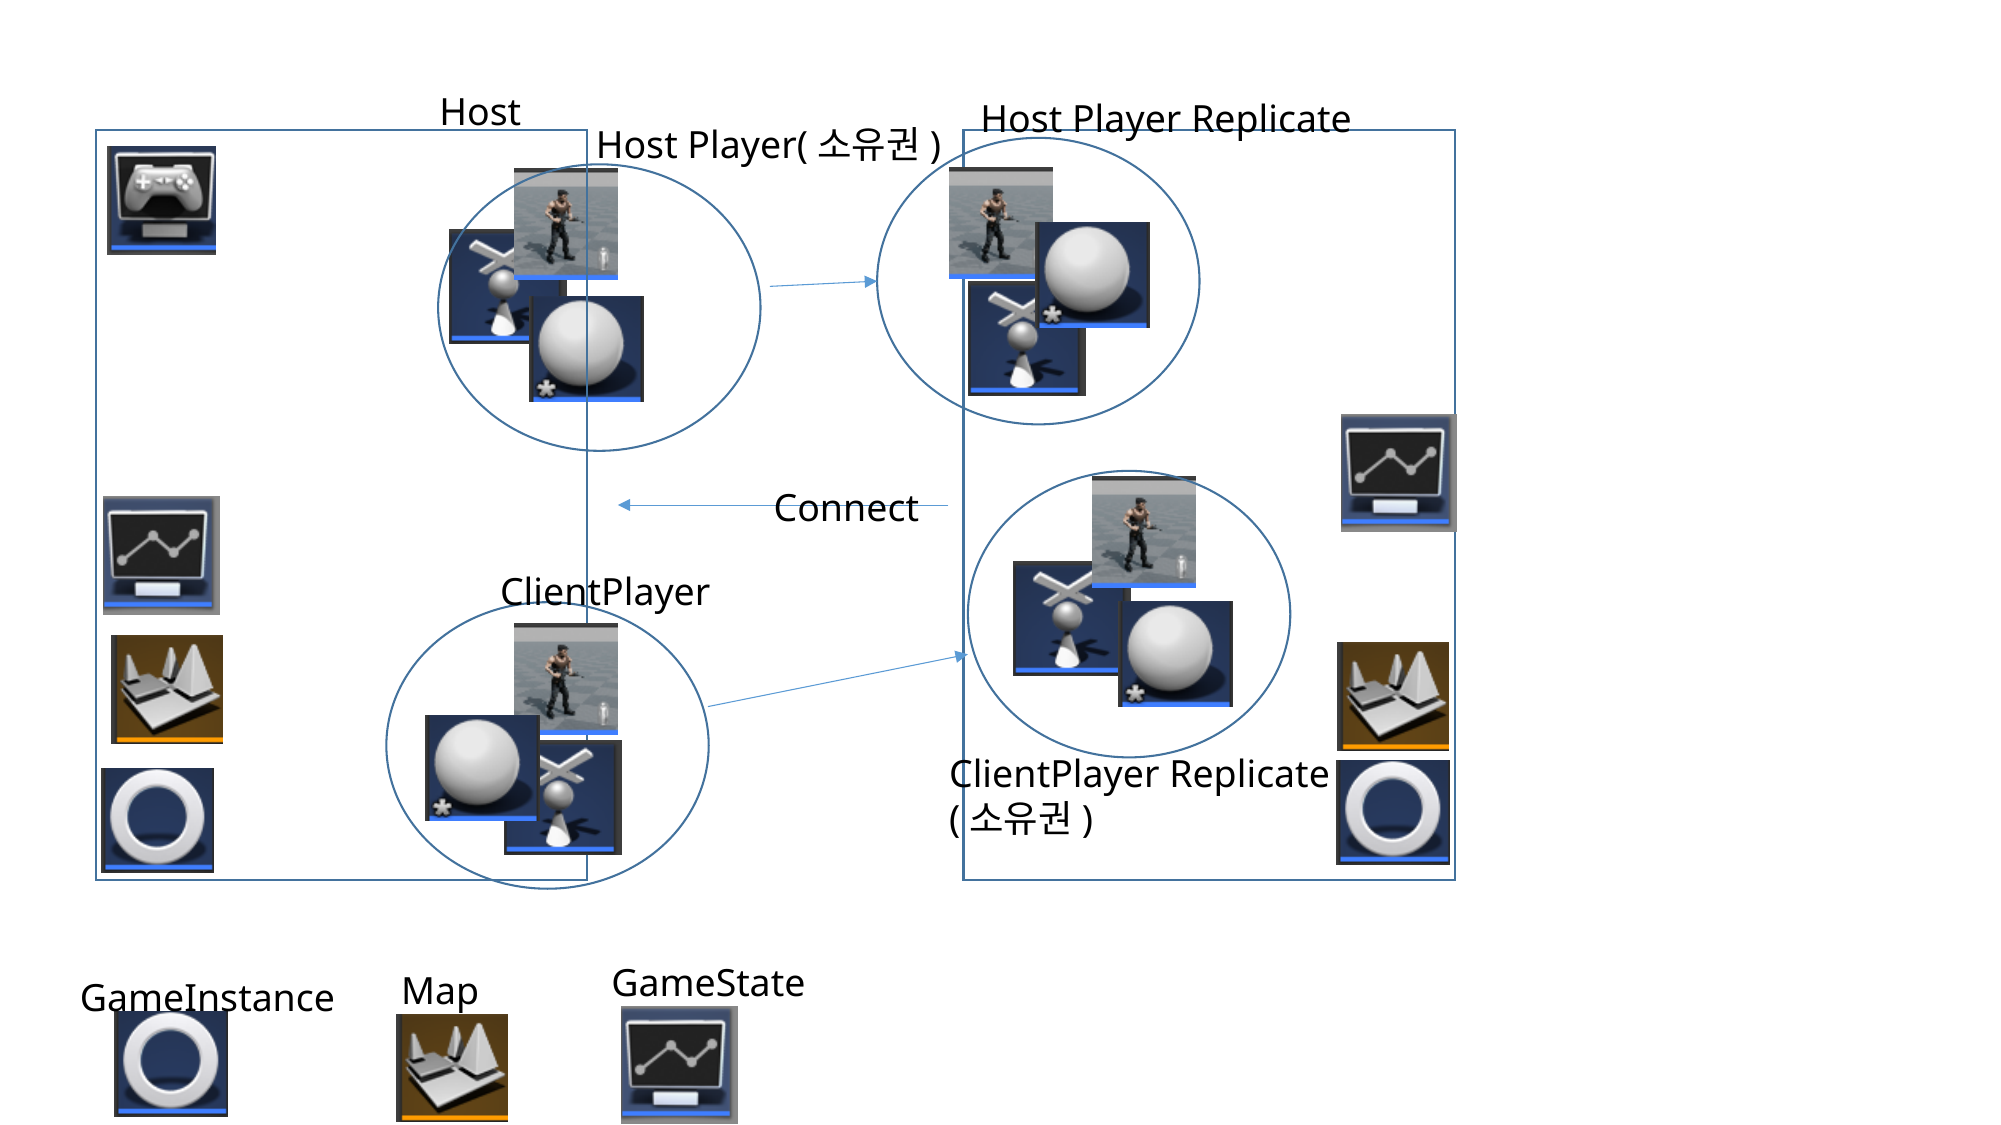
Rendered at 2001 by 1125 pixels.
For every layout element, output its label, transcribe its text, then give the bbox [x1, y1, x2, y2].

picture [1336, 760, 1450, 865]
picture [107, 146, 216, 255]
text_box Host Player Replicate [965, 87, 1367, 148]
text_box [707, 654, 968, 707]
text_box GameState [596, 951, 821, 1012]
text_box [769, 281, 878, 287]
picture [396, 1014, 508, 1123]
picture [103, 496, 220, 615]
text_box [966, 469, 1292, 742]
text_box GameInstance [64, 966, 350, 1027]
picture [114, 1011, 228, 1117]
text_box [95, 129, 588, 881]
picture [449, 168, 644, 402]
text_box [385, 612, 710, 890]
text_box Host [424, 80, 537, 141]
picture [111, 635, 223, 744]
text_box ClientPlayer [485, 561, 726, 621]
text_box Connect [758, 506, 934, 537]
text_box [558, 164, 580, 168]
text_box Host Player(소유권) [580, 113, 956, 174]
text_box [962, 129, 1456, 881]
picture [101, 768, 214, 873]
picture [949, 167, 1150, 396]
text_box Connect [758, 476, 934, 505]
picture [621, 1006, 738, 1125]
picture [1013, 476, 1233, 707]
picture [1337, 642, 1449, 751]
text_box [876, 148, 1201, 426]
picture [1341, 414, 1457, 532]
text_box ClientPlayer Replicate (소유권) [934, 742, 1346, 848]
text_box Map [386, 959, 494, 1020]
picture [425, 623, 622, 856]
text_box [437, 174, 762, 452]
